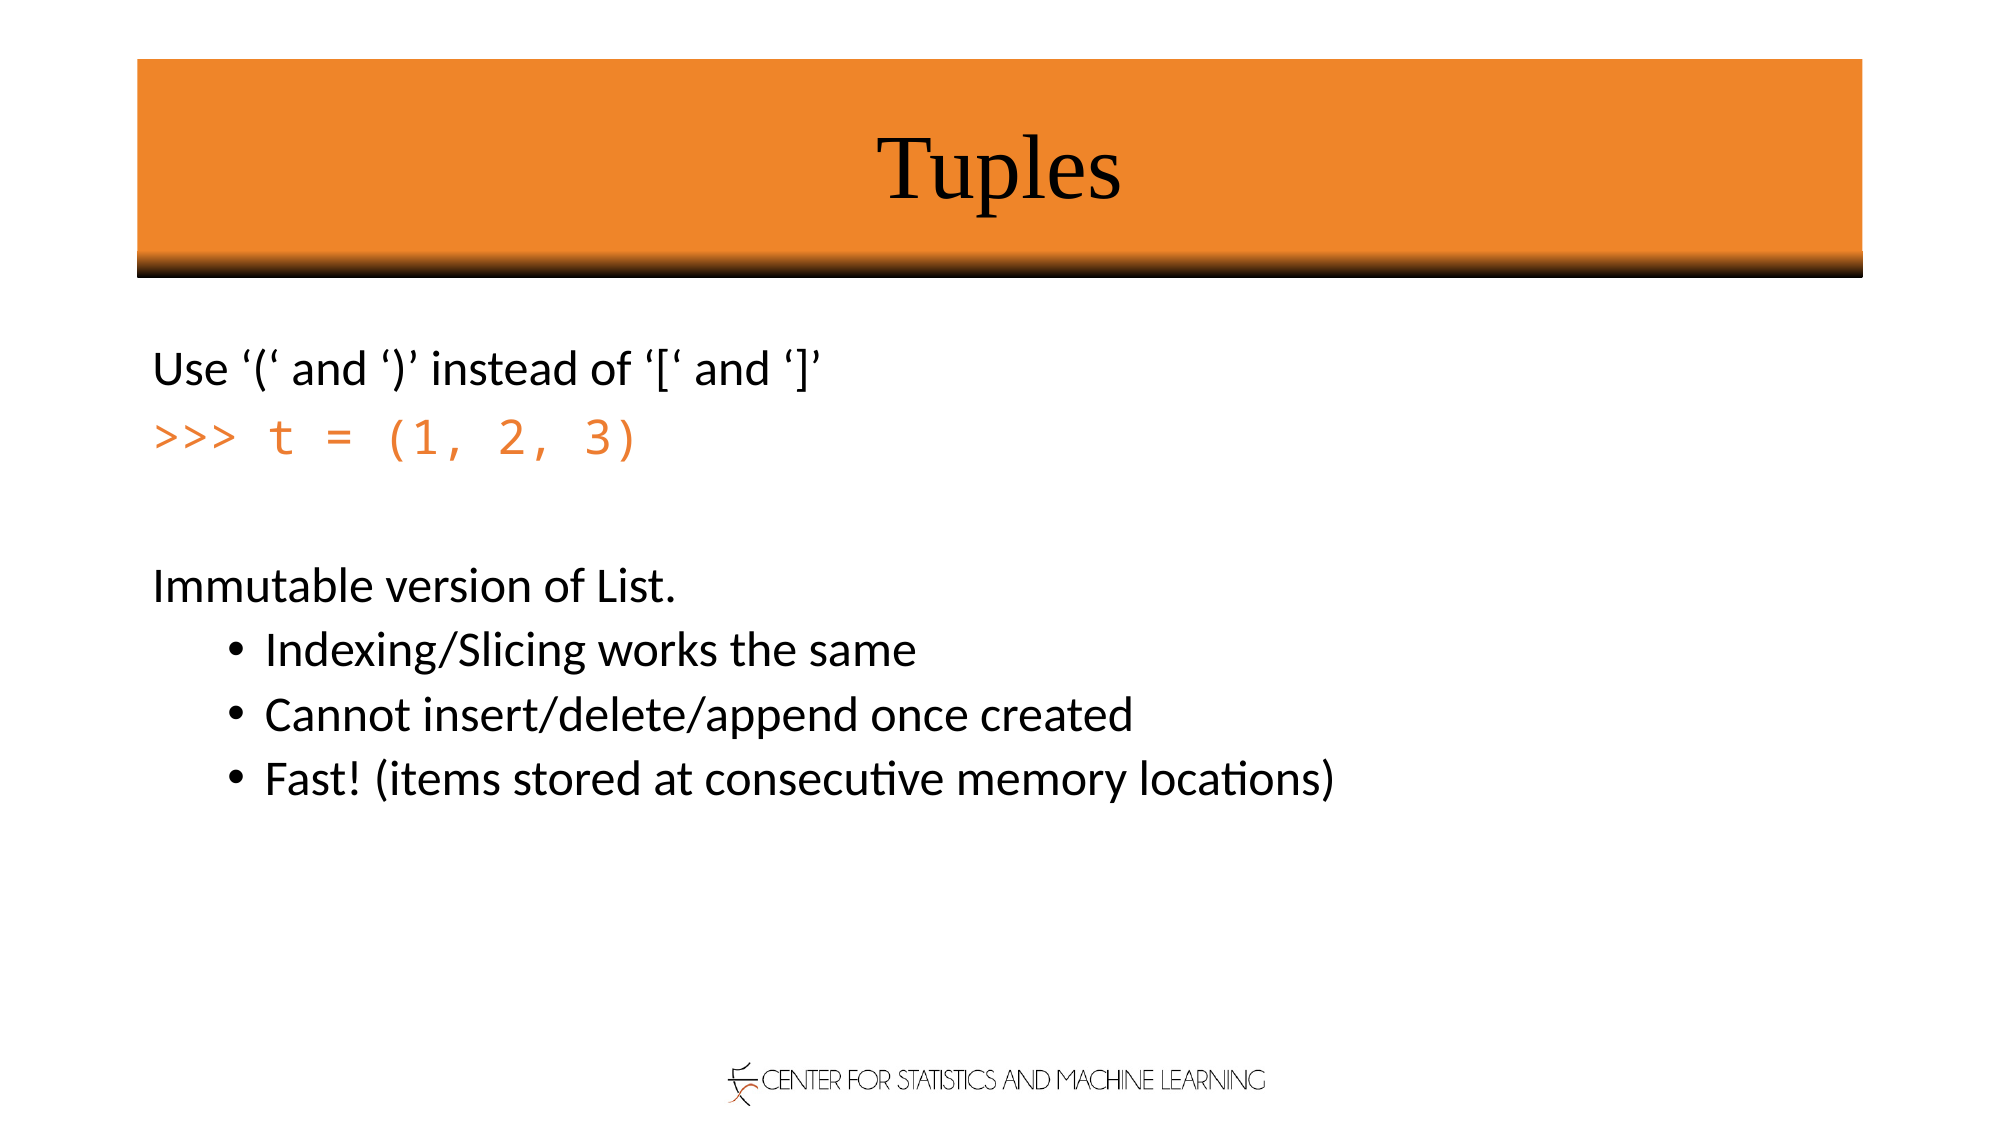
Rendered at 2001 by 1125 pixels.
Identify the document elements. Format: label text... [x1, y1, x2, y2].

list Use ‘(‘ and ‘)’ instead of ‘[‘ and ‘]’ >>> t = (1, 2, 3) Immutable version of List. Indexing/Slicing works the same Cannot insert/delete/append once created Fast! (items stored at consecutive memory locations) [137, 335, 1899, 936]
title Tuples [137, 59, 1863, 278]
picture [724, 1060, 1276, 1108]
